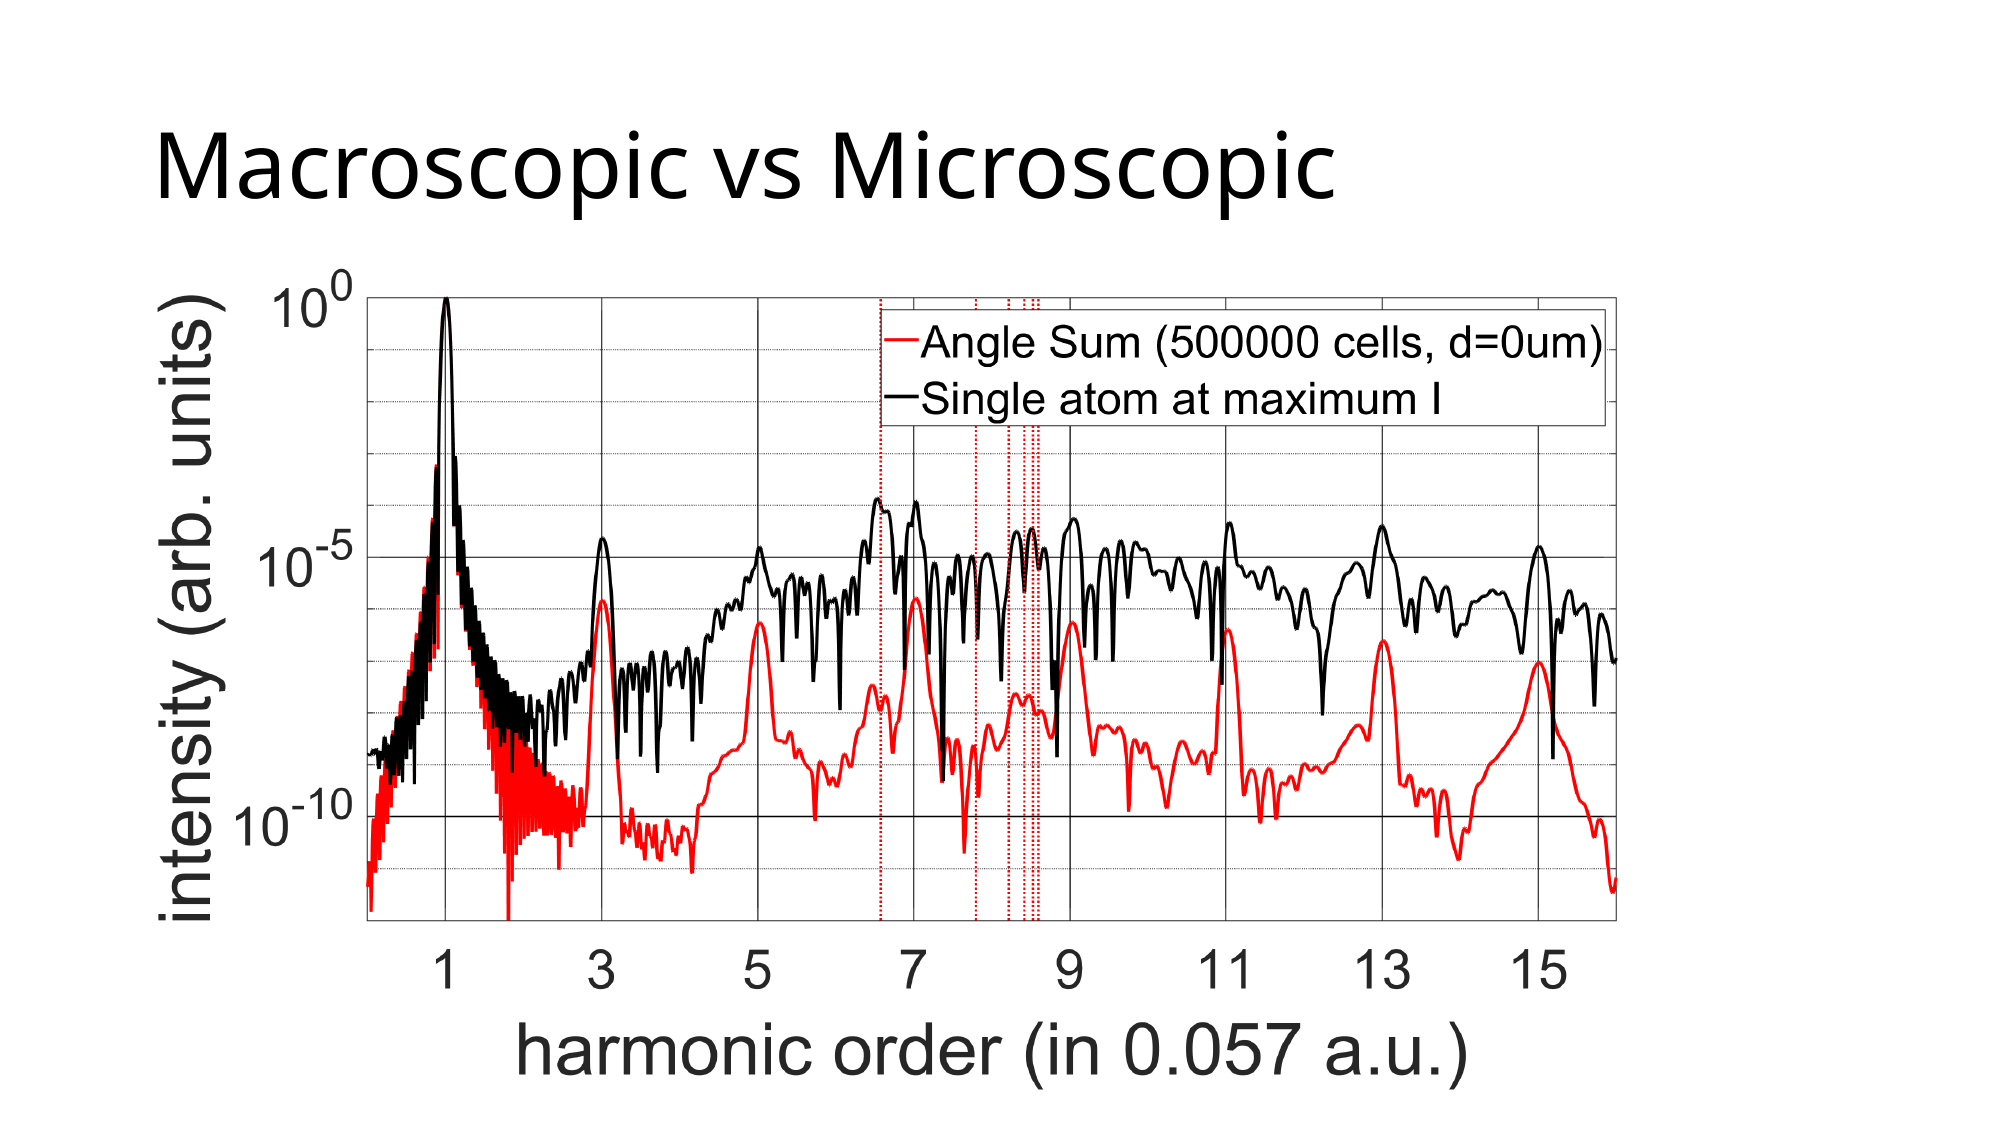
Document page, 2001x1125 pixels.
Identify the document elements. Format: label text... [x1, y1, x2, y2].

title Macroscopic vs Microscopic [137, 59, 1863, 278]
picture [137, 233, 1771, 1090]
